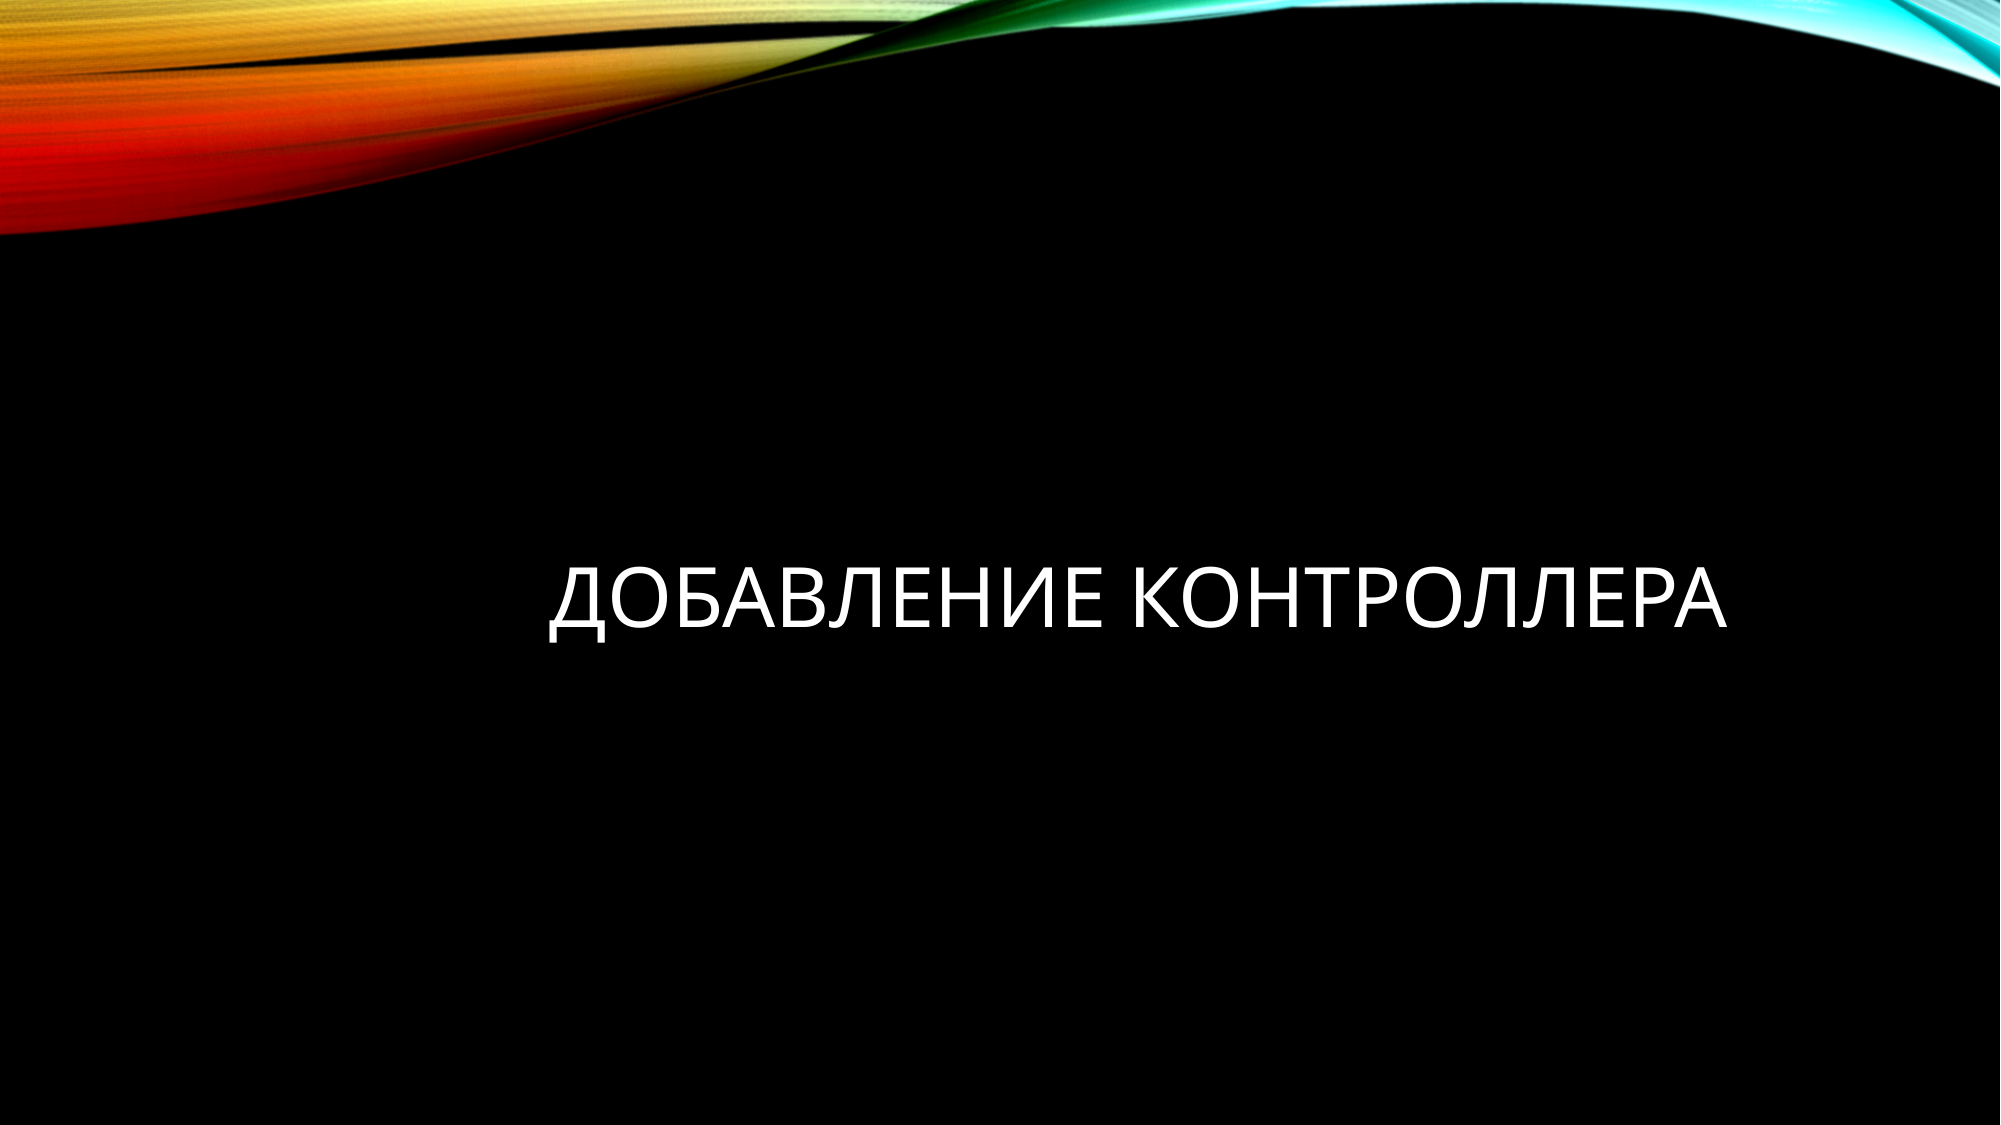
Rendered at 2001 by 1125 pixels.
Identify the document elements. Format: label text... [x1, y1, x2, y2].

picture [0, 0, 2000, 237]
title Добавление контроллера [331, 494, 1744, 707]
